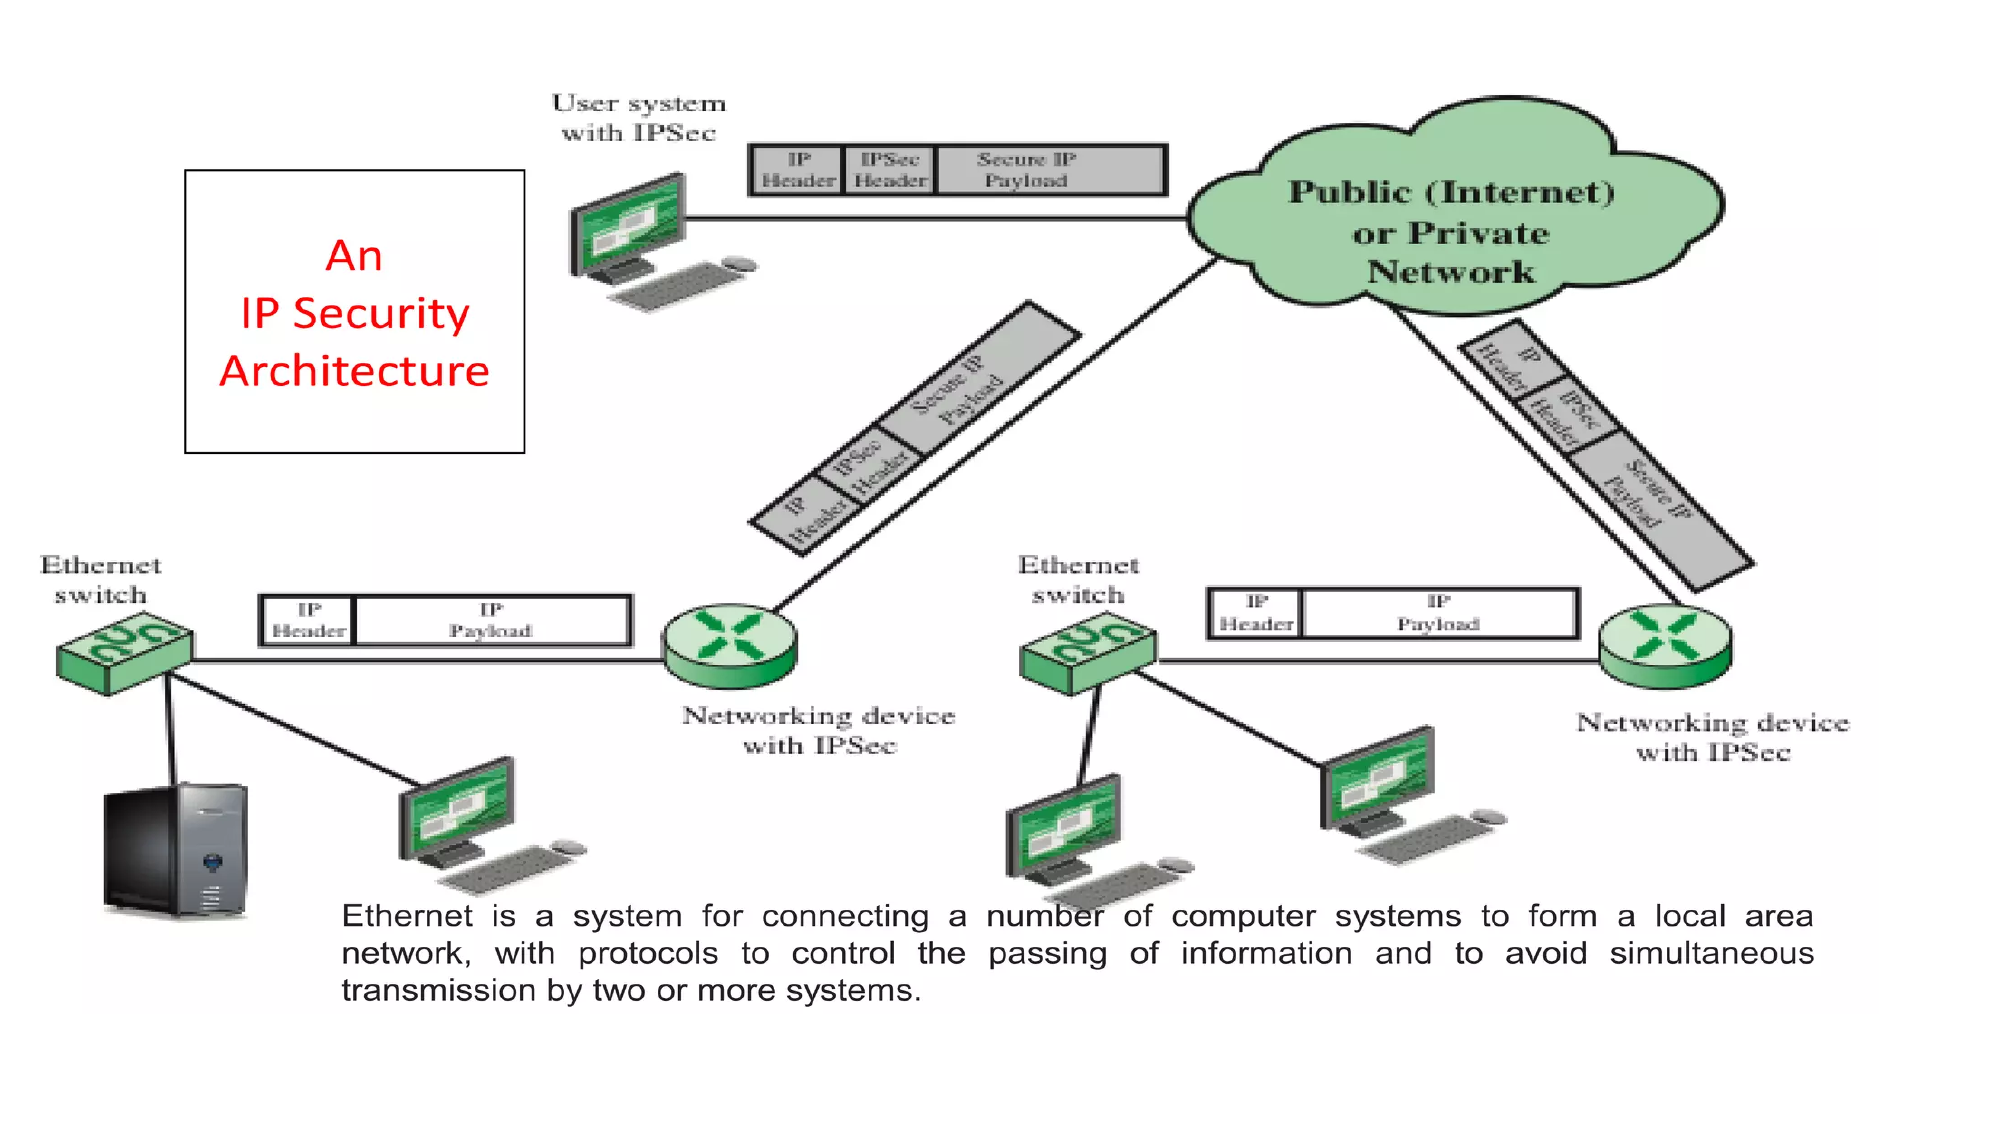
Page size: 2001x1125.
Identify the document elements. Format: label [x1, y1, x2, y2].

list [24, 85, 1879, 1014]
